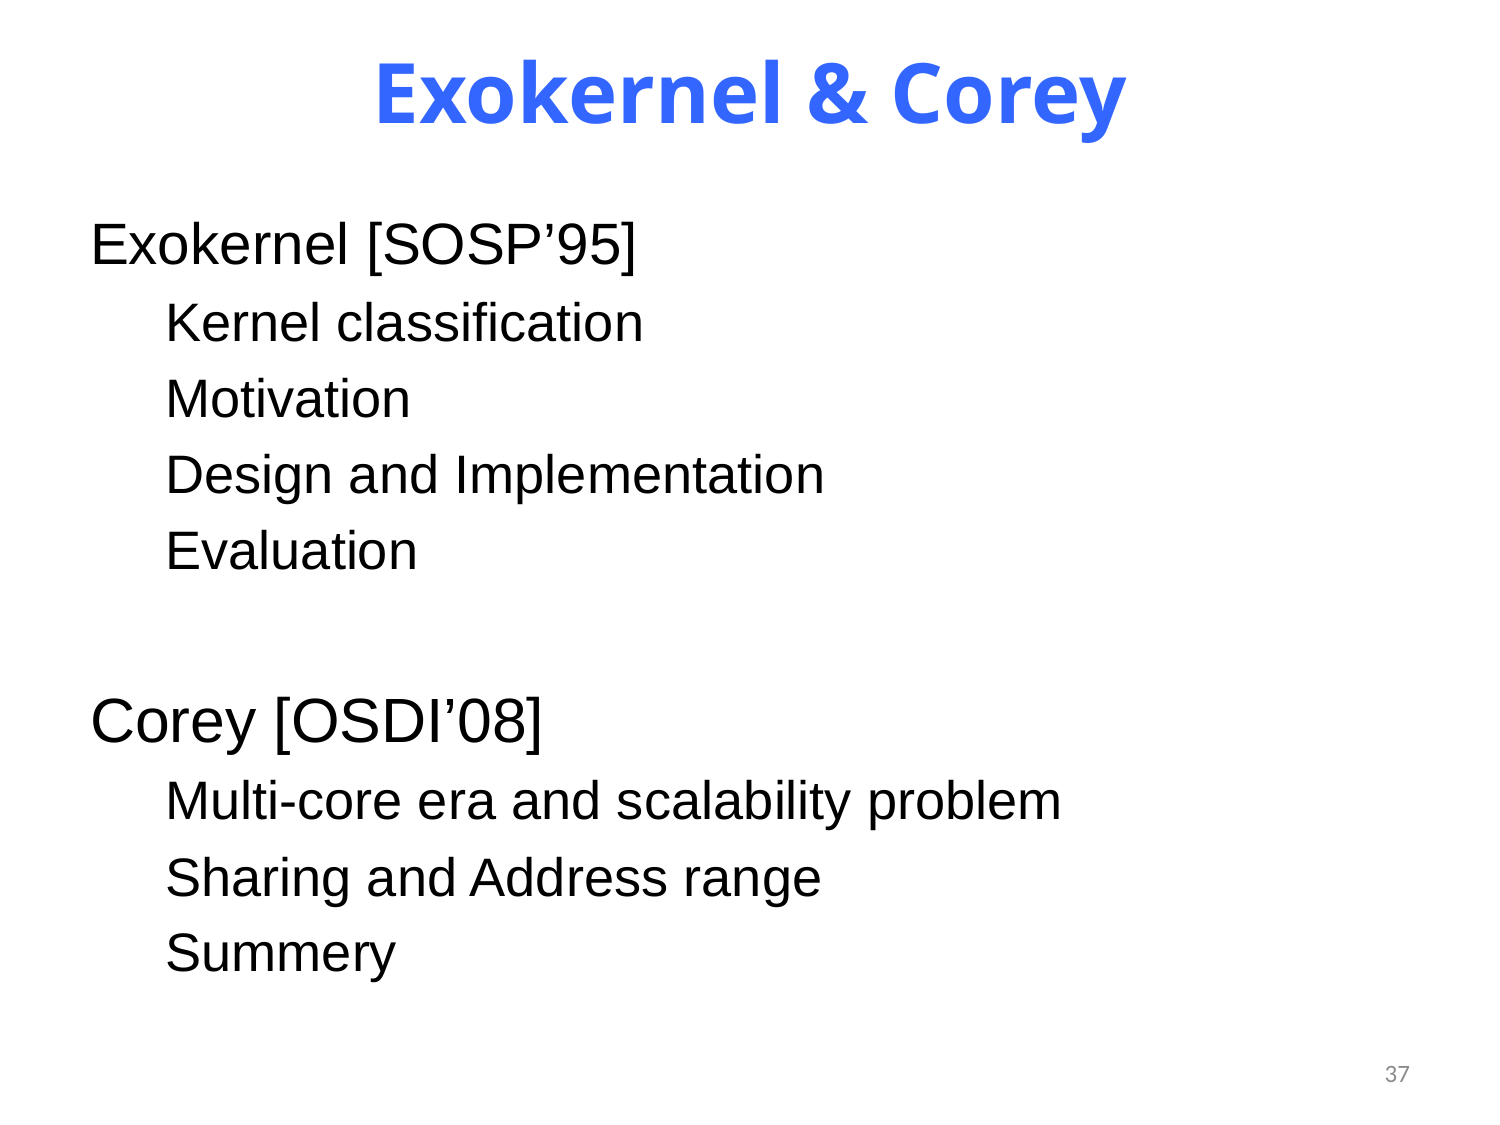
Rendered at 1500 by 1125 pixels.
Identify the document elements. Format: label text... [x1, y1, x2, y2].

list Exokernel [SOSP’95] Kernel classification Motivation Design and Implementation Evaluation Corey [OSDI’08] Multi-core era and scalability problem Sharing and Address range Summery [75, 199, 1453, 1043]
title Exokernel & Corey [75, 15, 1425, 166]
slide_number 37 [1074, 1042, 1425, 1103]
